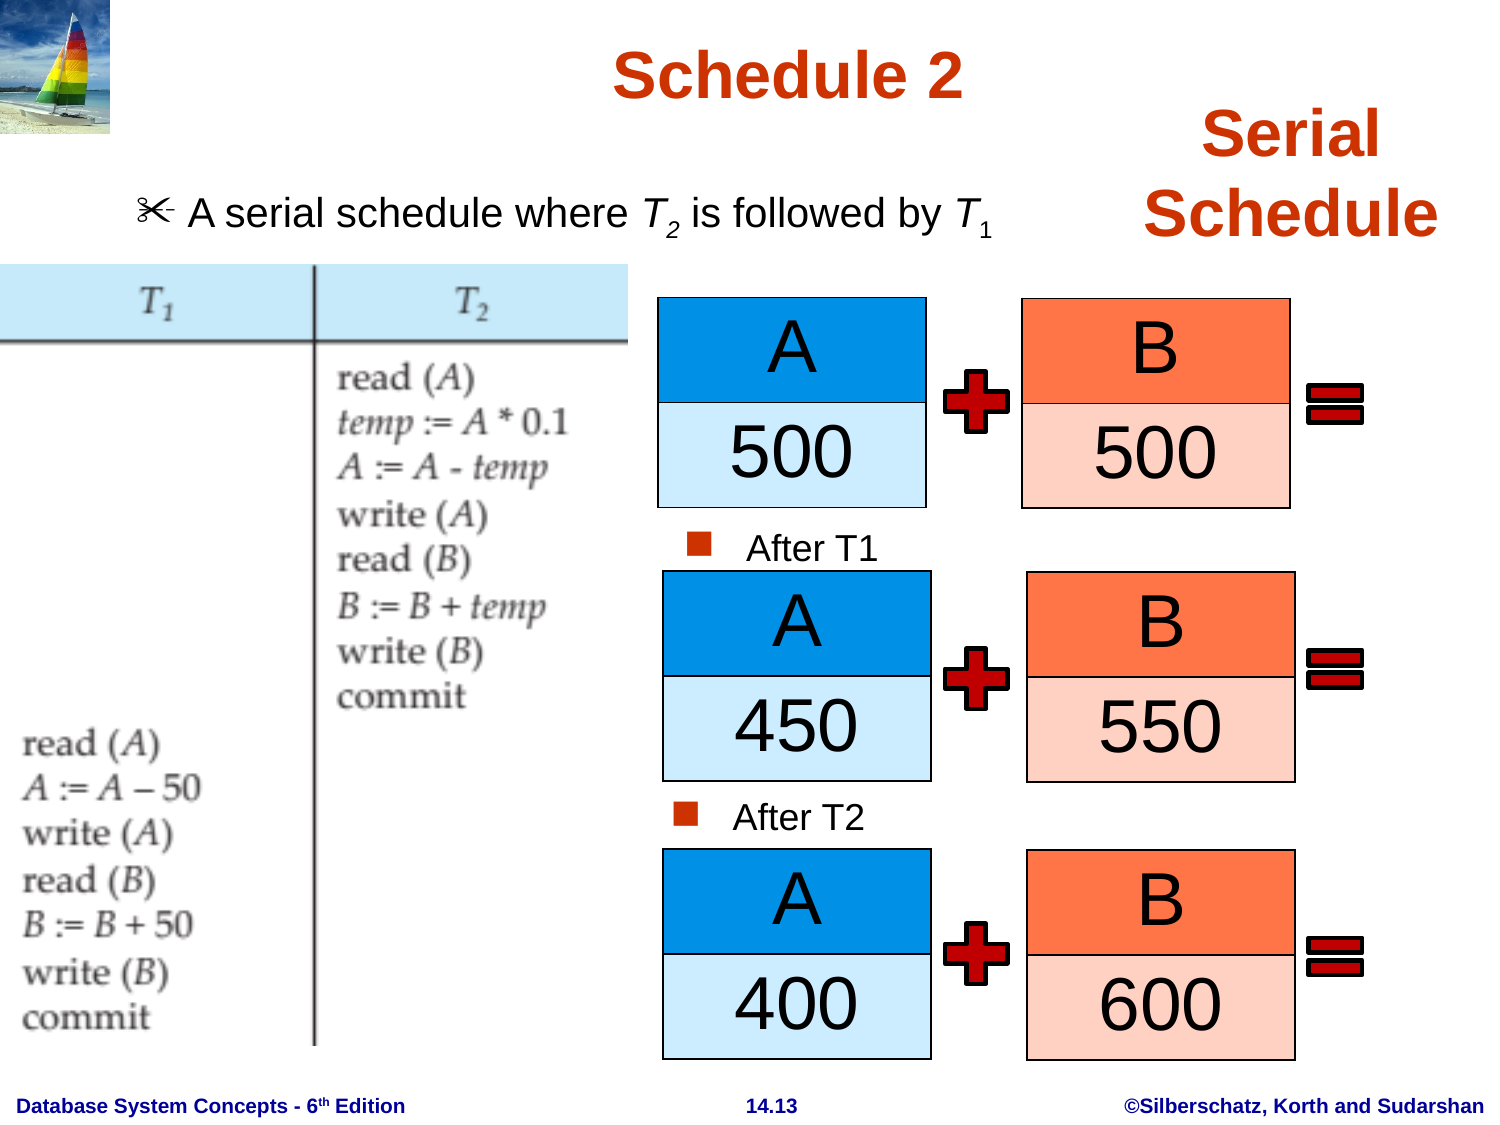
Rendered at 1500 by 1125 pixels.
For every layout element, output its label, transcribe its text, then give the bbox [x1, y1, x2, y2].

table_header B [1028, 573, 1294, 676]
table_cell 550 [1028, 678, 1294, 781]
text_box Serial Schedule [1083, 58, 1500, 258]
table_cell 500 [1023, 404, 1289, 507]
table_header B [1028, 851, 1294, 954]
text_box [1308, 960, 1363, 976]
text_box A serial schedule where T2 is followed by T1 [121, 178, 1083, 251]
table_cell 600 [1028, 956, 1294, 1059]
title Schedule 2 [125, 18, 1452, 120]
table_header A [664, 572, 930, 675]
text_box [945, 923, 1008, 984]
table_header B [1023, 299, 1289, 403]
text_box [945, 648, 1008, 709]
text_box [945, 371, 1008, 432]
text_box [1308, 650, 1363, 666]
table_cell 400 [664, 955, 930, 1058]
picture [0, 264, 629, 1046]
text_box [1308, 385, 1363, 401]
picture [0, 0, 110, 134]
text_box After T2 [661, 794, 889, 845]
text_box [1308, 407, 1363, 423]
text_box After T1 [674, 524, 903, 570]
table_cell 500 [659, 403, 925, 507]
table_header A [664, 850, 930, 953]
table_header A [659, 298, 925, 402]
text_box [1308, 937, 1363, 953]
text_box [1308, 672, 1363, 688]
table_cell 450 [664, 677, 930, 780]
